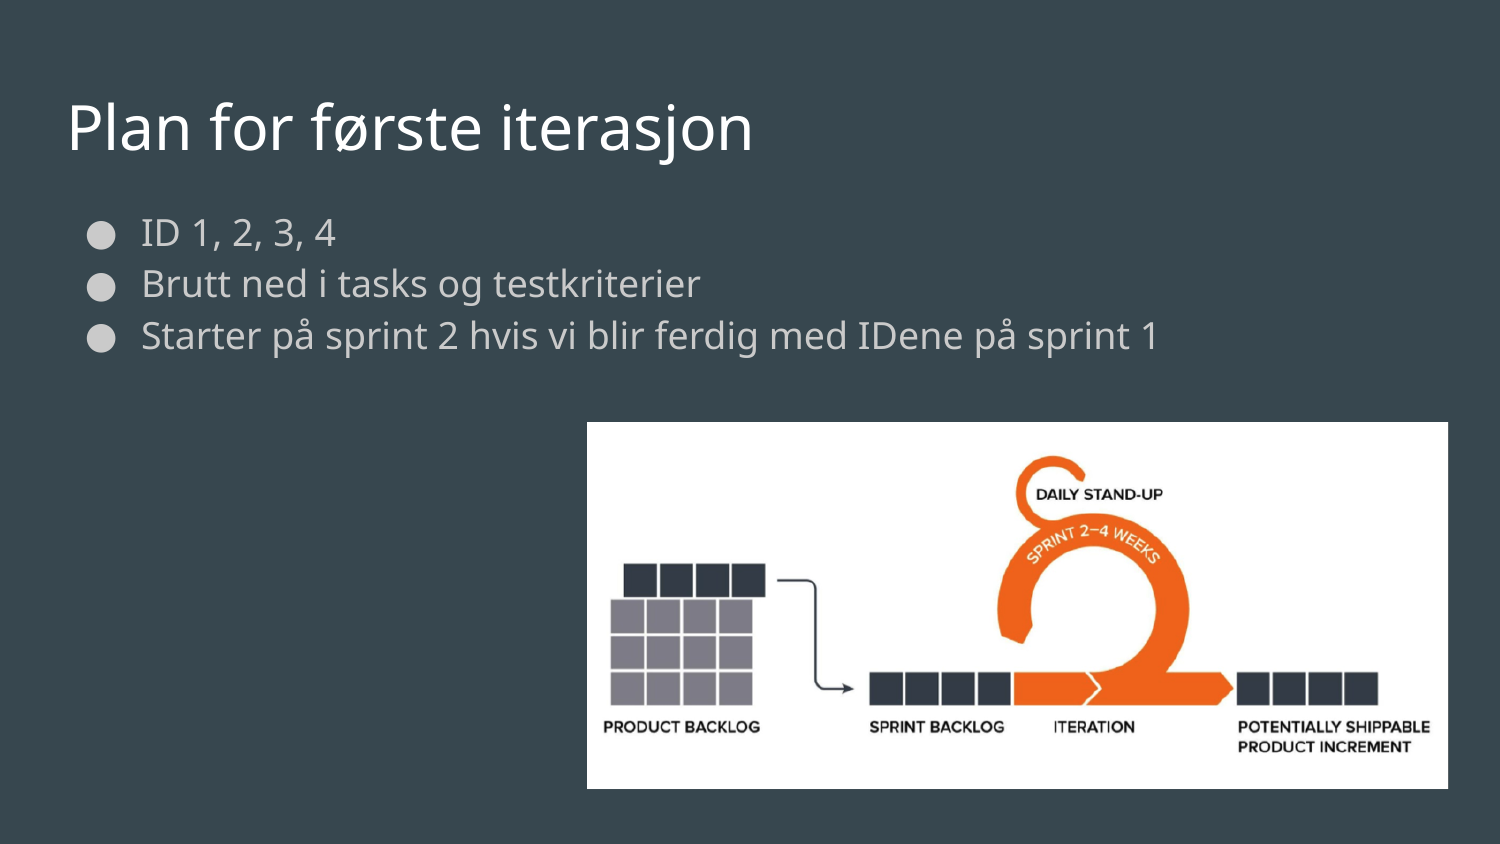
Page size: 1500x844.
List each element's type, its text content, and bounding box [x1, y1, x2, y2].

title Plan for første iterasjon [51, 72, 1449, 167]
picture [586, 421, 1450, 791]
list ID 1, 2, 3, 4 Brutt ned i tasks og testkriterier Starter på sprint 2 hvis vi blir ferdig med IDene på sprint 1 [51, 186, 1449, 748]
